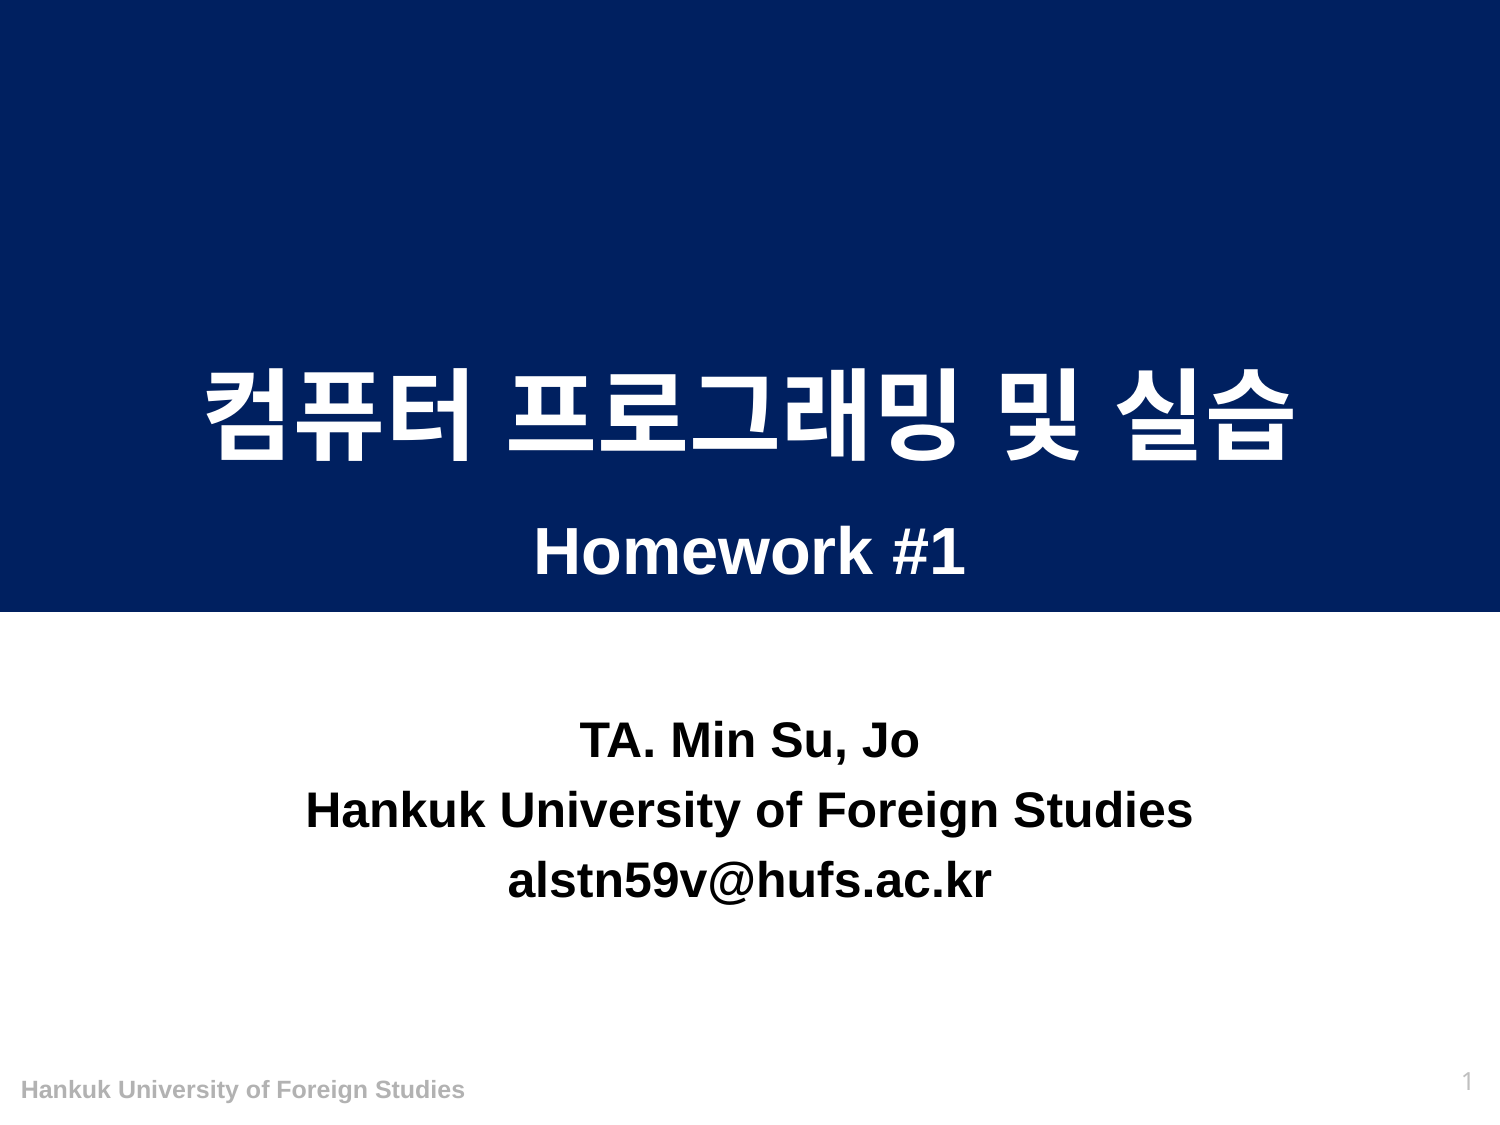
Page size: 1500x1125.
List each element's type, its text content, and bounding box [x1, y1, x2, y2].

title 컴퓨터 프로그래밍 및 실습 Homework #1 [112, 349, 1388, 591]
footer Hankuk University of Foreign Studies [5, 1058, 1022, 1119]
slide_number 1 [1139, 1057, 1490, 1118]
subtitle TA. Min Su, Jo Hankuk University of Foreign Studies alstn59v@hufs.ac.kr [225, 700, 1275, 988]
